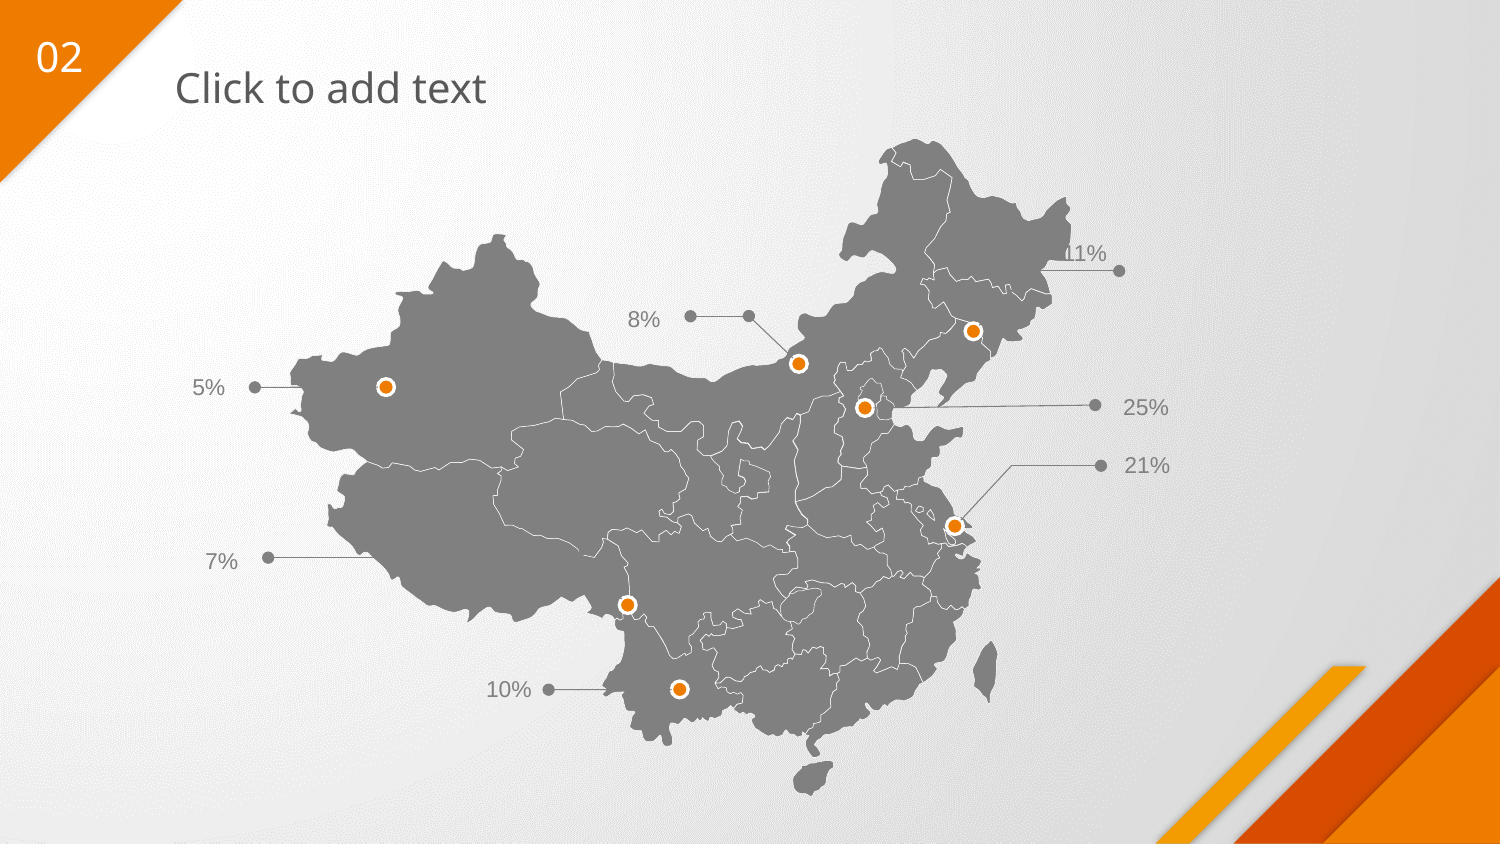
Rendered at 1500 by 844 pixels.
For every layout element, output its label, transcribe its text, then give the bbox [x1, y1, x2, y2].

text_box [965, 231, 1124, 340]
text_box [189, 538, 637, 614]
picture [0, 0, 1500, 844]
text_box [946, 442, 1186, 535]
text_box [470, 666, 689, 710]
text_box 02 [13, 23, 106, 89]
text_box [856, 385, 1185, 429]
text_box Click to add text [99, 54, 563, 120]
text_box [612, 297, 808, 373]
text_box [177, 364, 395, 408]
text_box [289, 138, 1072, 797]
